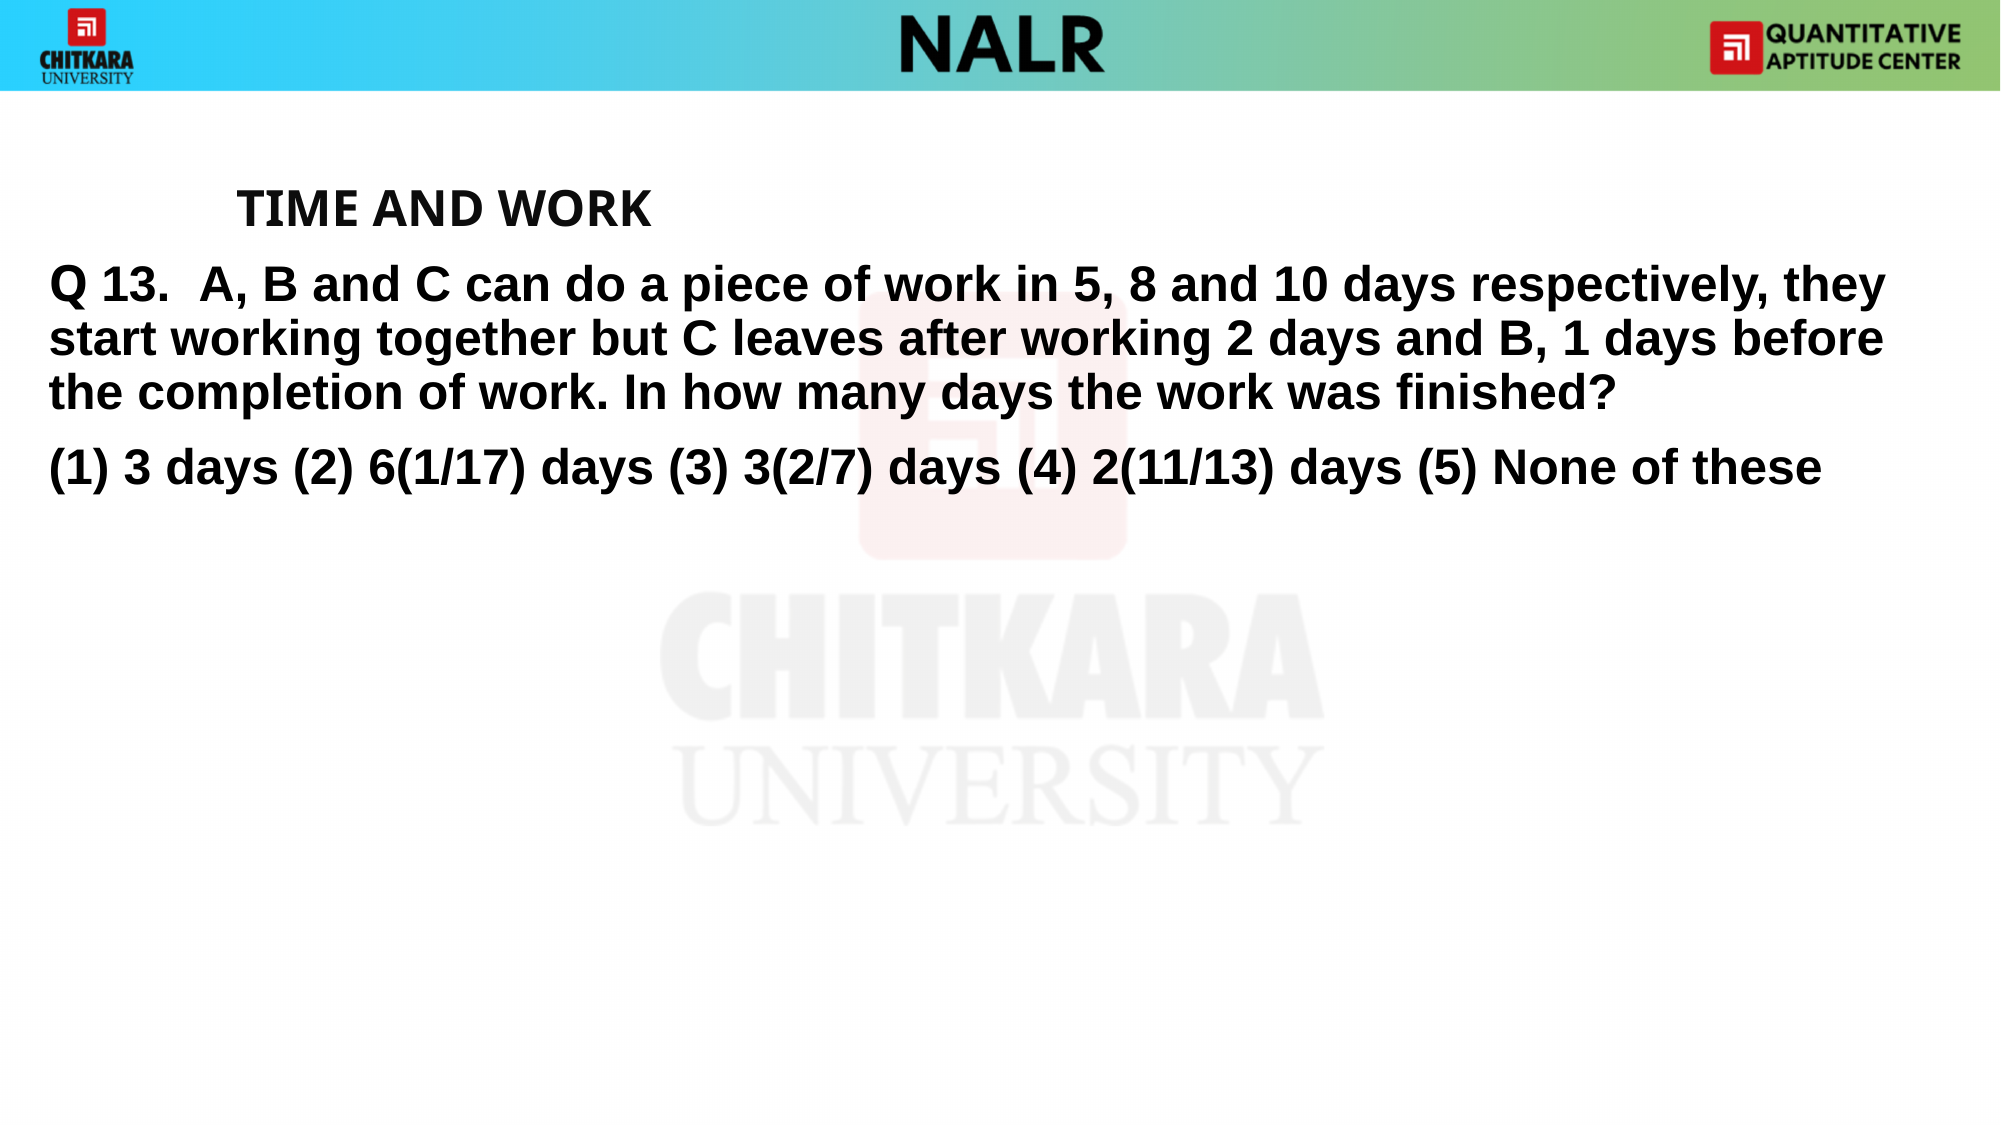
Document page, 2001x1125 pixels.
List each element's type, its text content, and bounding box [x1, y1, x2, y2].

picture [0, 0, 2001, 1125]
title [41, 31, 1959, 142]
list TIME AND WORK Q 13. A, B and C can do a piece of work in 5, 8 and 10 days respectively, they start working together but C leaves after working 2 days and B, 1 days before the completion of work. In how many days the work was finished? (1) 3 days (2) 6(1/17) days (3) 3(2/7) days (4) 2(11/13) days (5) None of these [33, 175, 1959, 1053]
